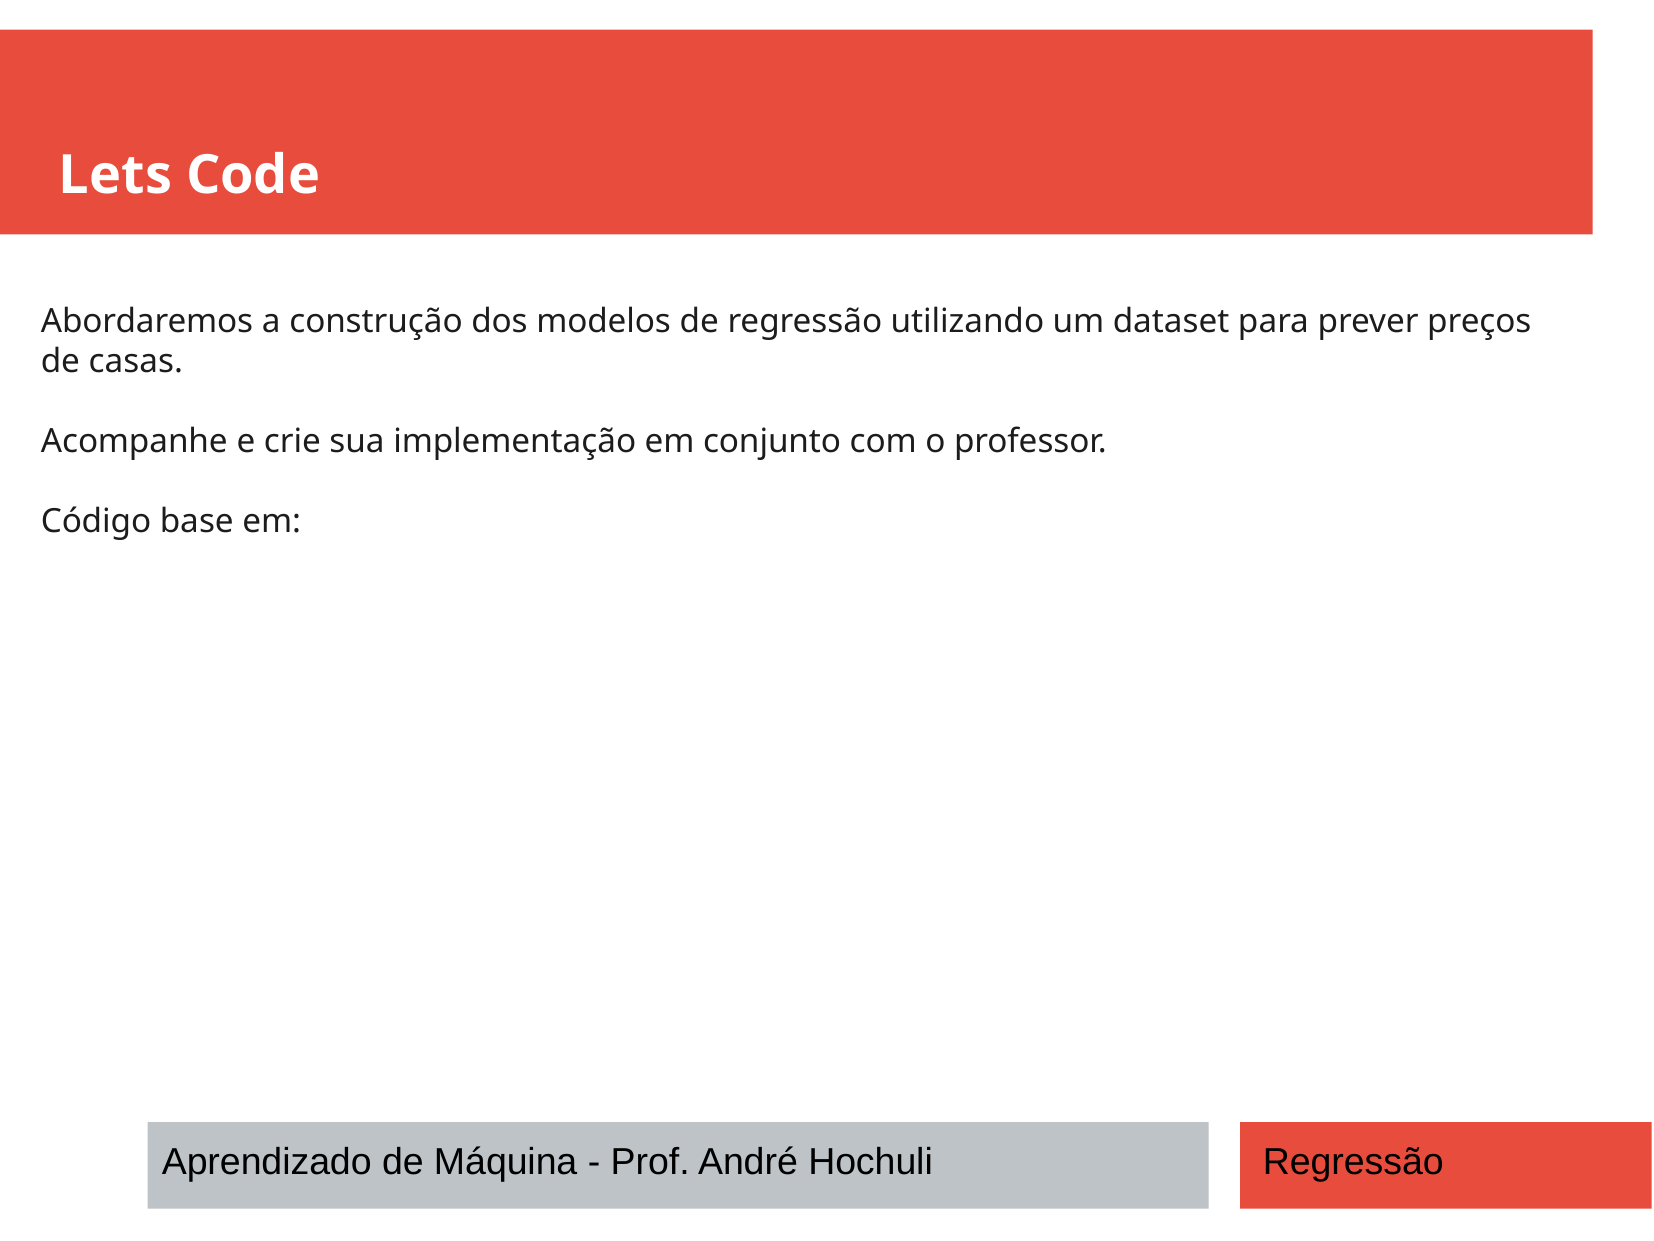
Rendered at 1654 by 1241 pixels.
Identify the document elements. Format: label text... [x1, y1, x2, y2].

text_box Aprendizado de Máquina - Prof. André Hochuli [147, 1130, 1203, 1188]
text_box Lets Code [59, 59, 1593, 205]
text_box [56, 250, 1594, 1130]
text_box Regressão [1248, 1129, 1622, 1188]
text_box Abordaremos a construção dos modelos de regressão utilizando um dataset para prever preços de casas. Acompanhe e crie sua implementação em conjunto com o professor. Código base em: [26, 242, 1565, 1121]
